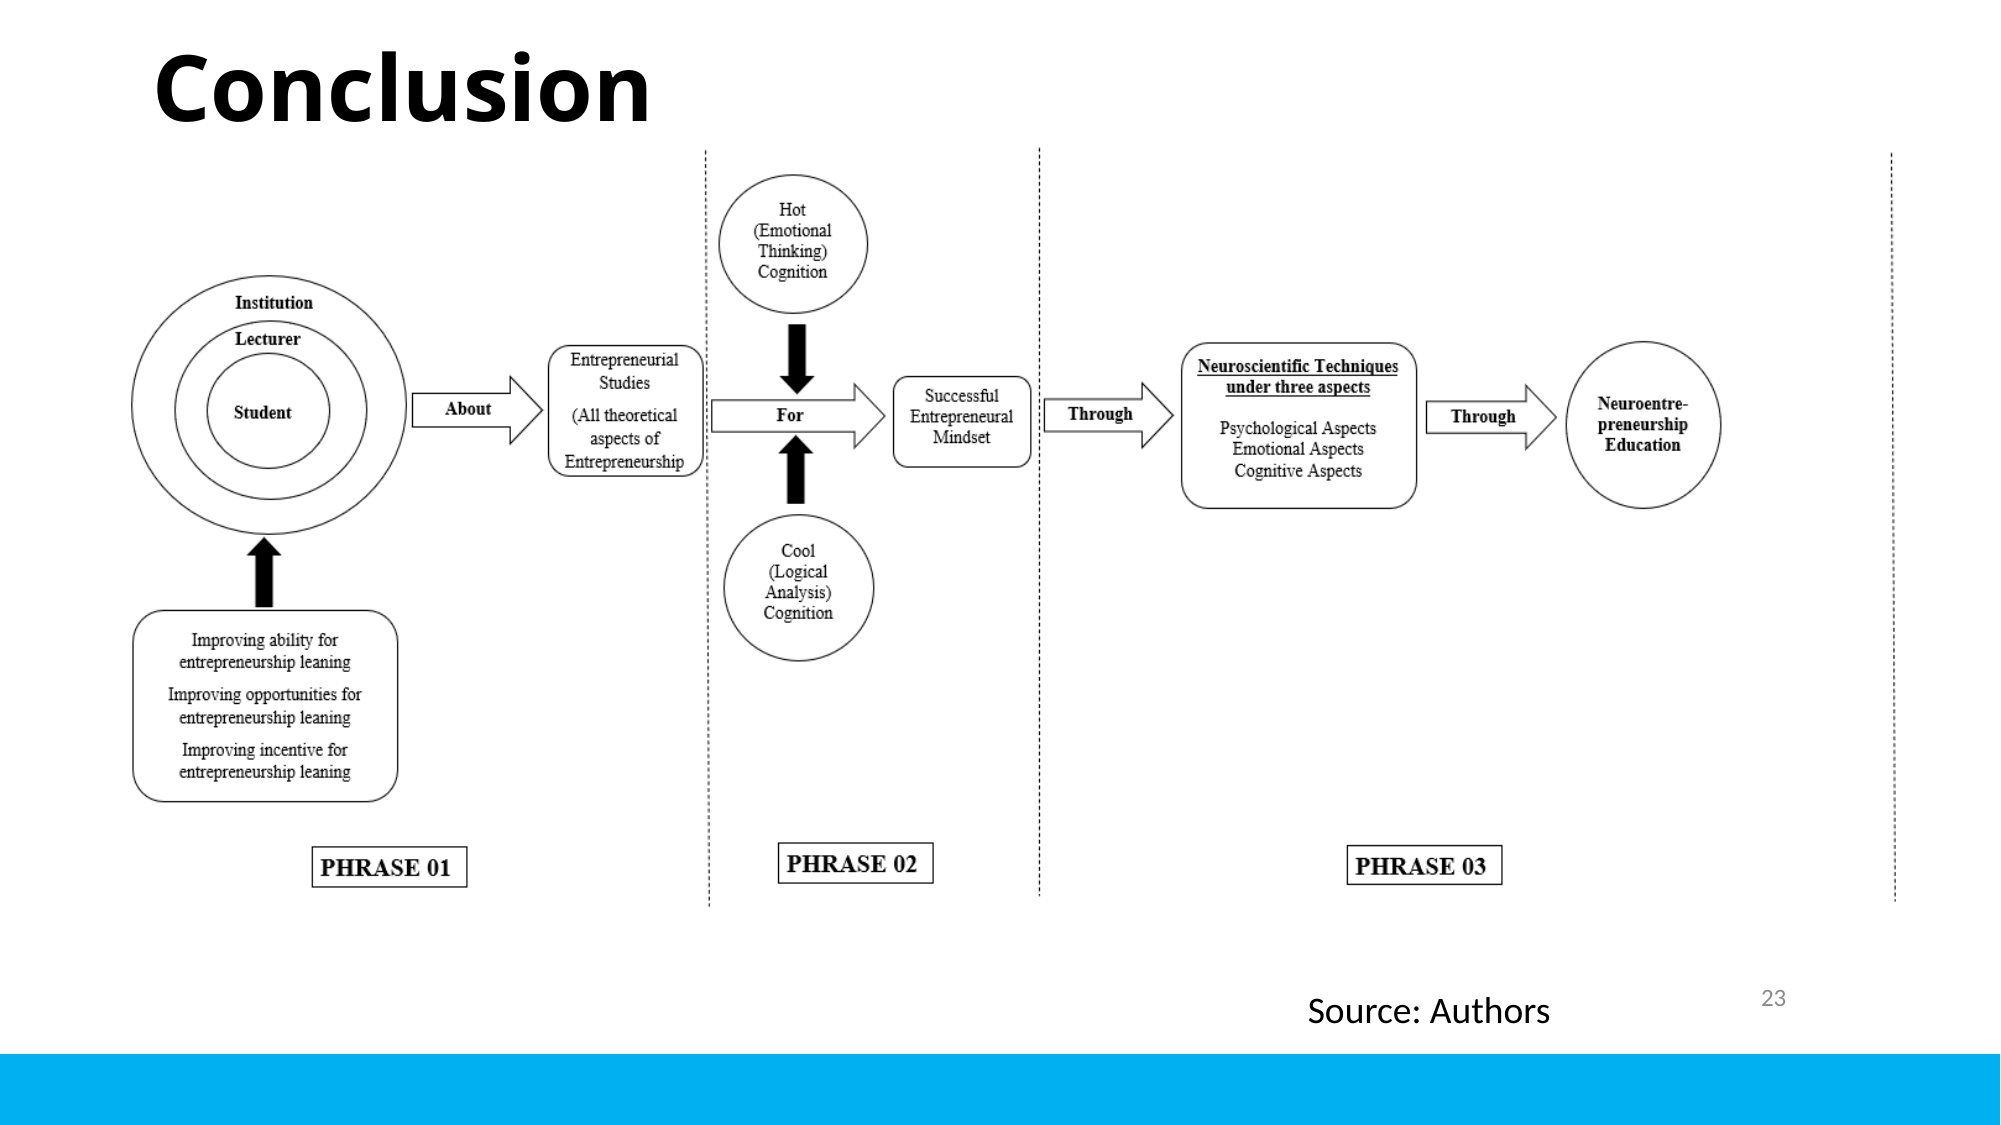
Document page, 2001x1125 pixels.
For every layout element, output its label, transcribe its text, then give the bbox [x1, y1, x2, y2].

title Conclusion [137, 0, 1863, 128]
text_box Source: Authors [1293, 978, 1652, 1039]
picture [88, 128, 1912, 911]
slide_number 23 [1351, 967, 1802, 1027]
text_box [0, 1054, 2000, 1125]
